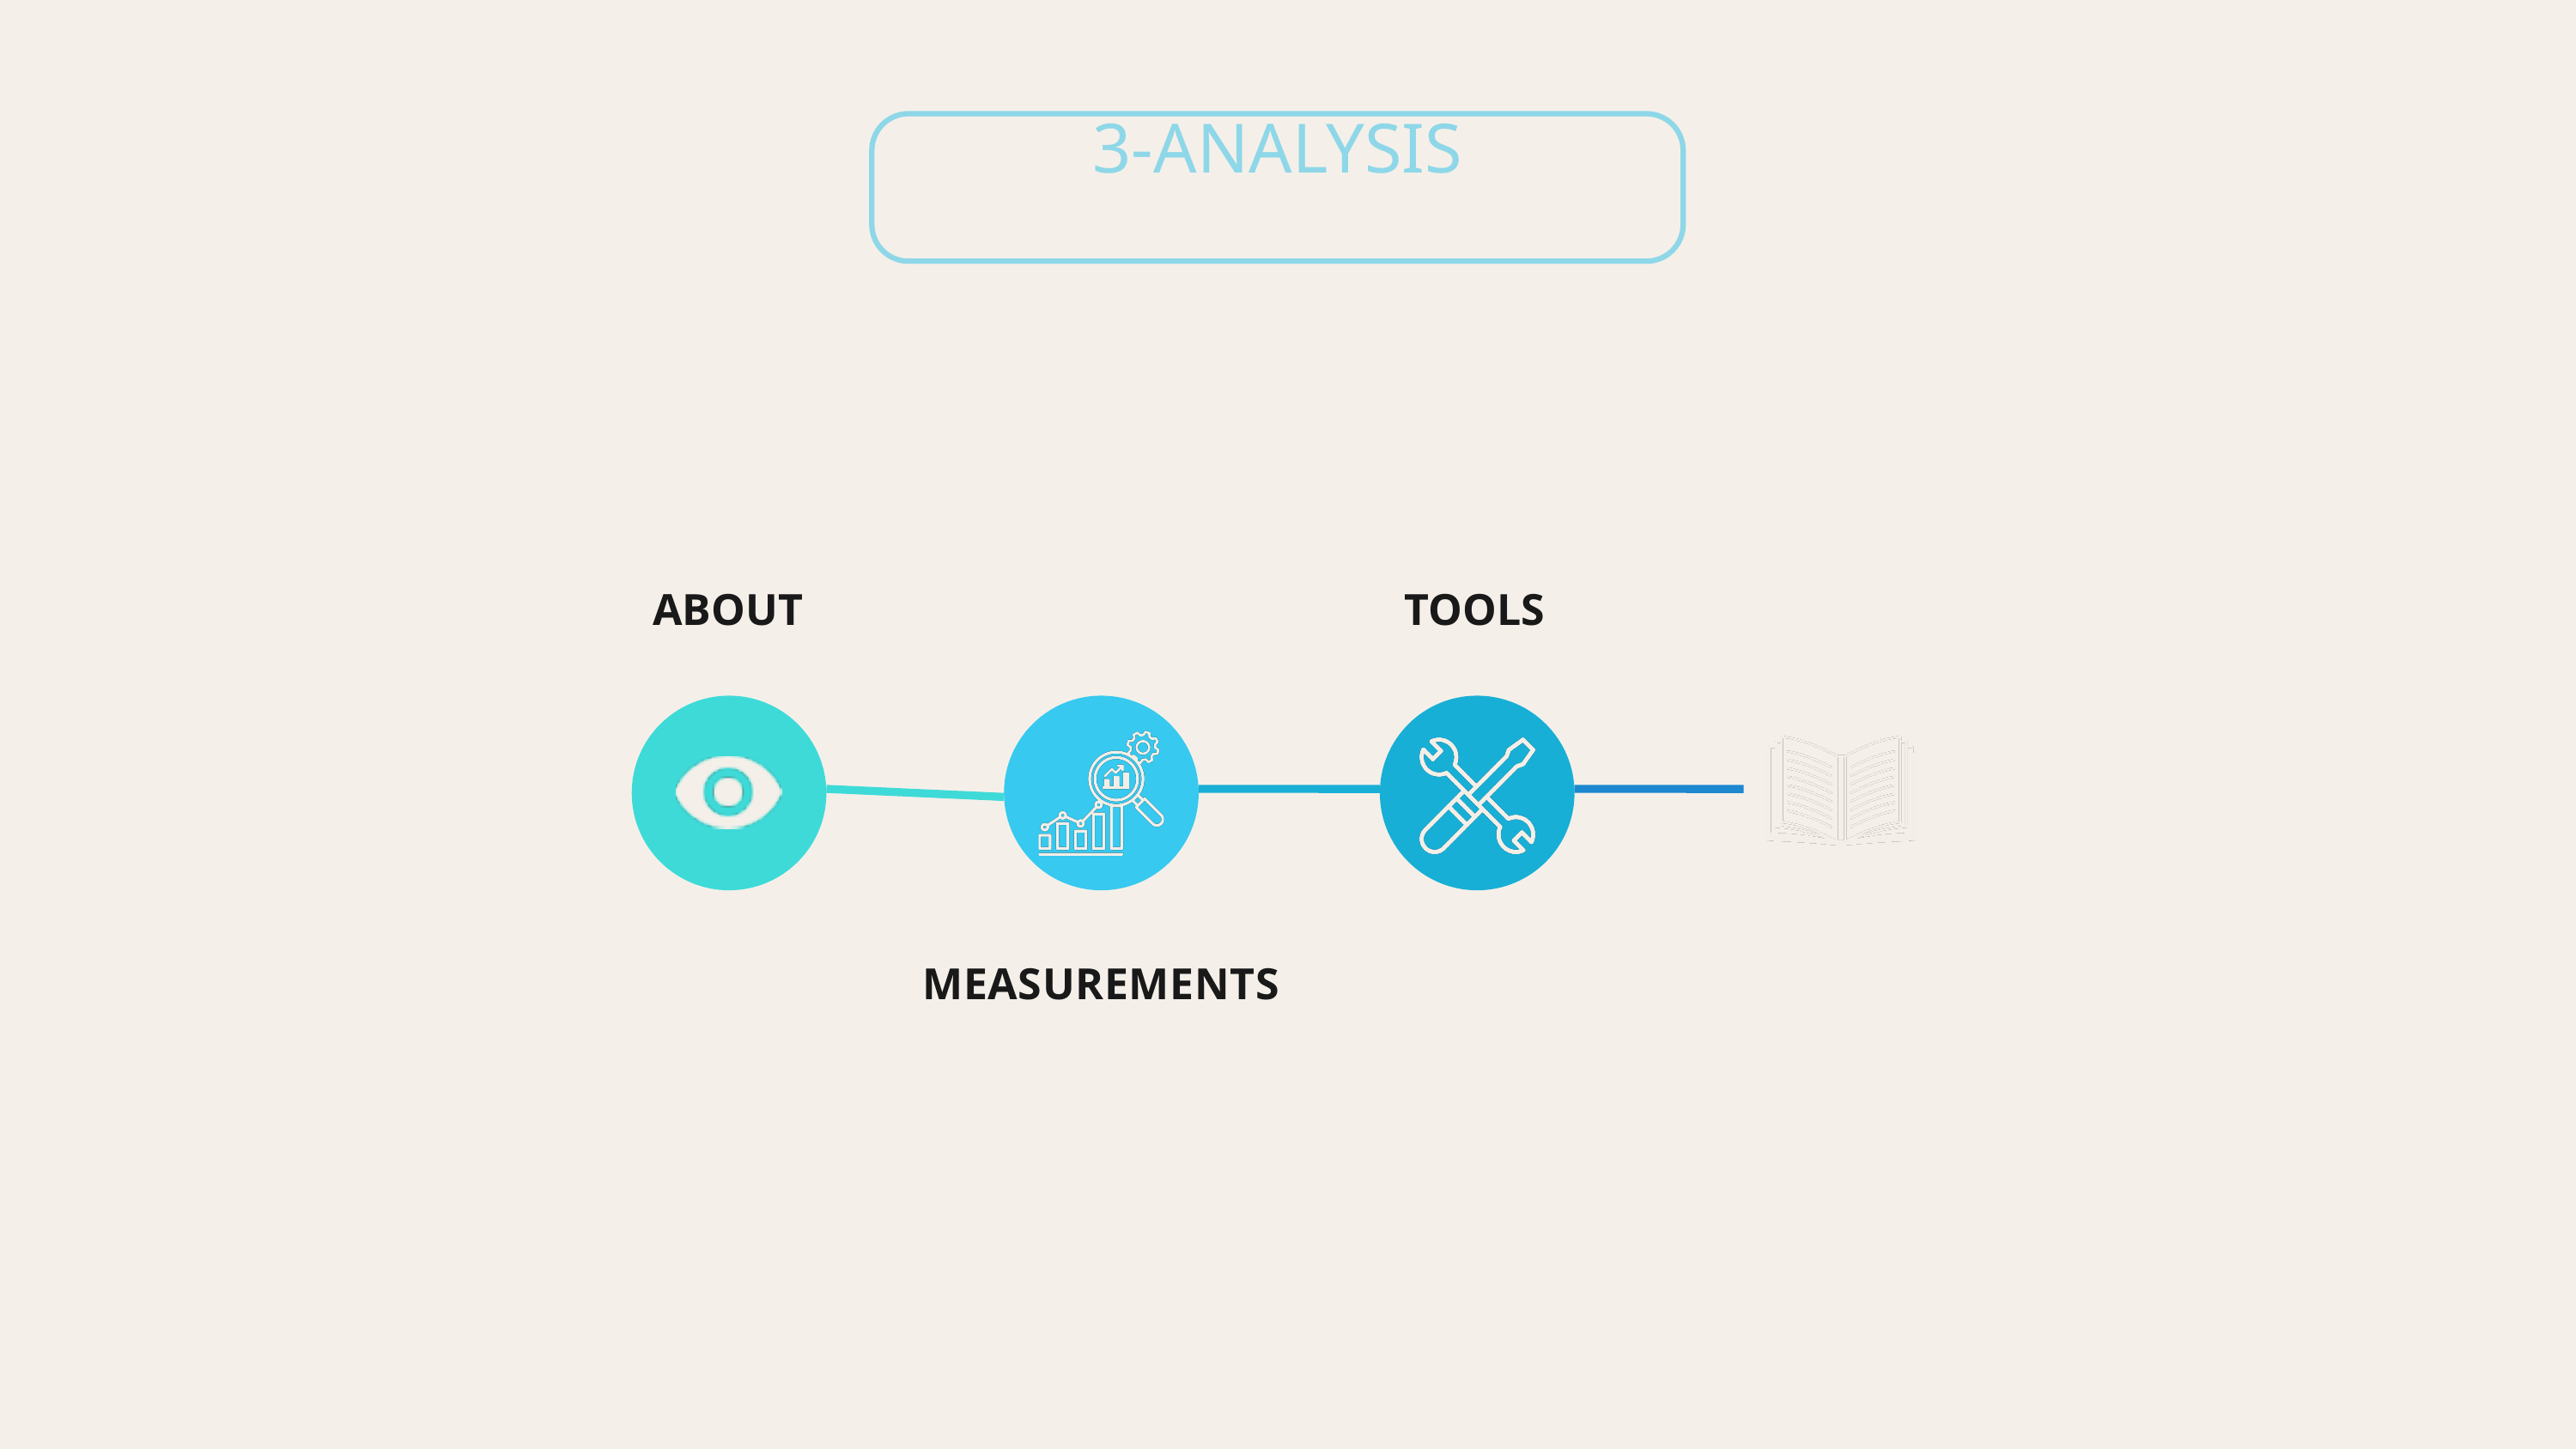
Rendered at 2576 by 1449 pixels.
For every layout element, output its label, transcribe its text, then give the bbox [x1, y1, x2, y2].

text_box TOOLS [1330, 578, 1619, 634]
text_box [1379, 695, 1575, 891]
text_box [872, 113, 1684, 262]
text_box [1003, 695, 1200, 891]
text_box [631, 695, 827, 891]
text_box [1765, 736, 1917, 846]
text_box MEASUREMENTS [898, 943, 1304, 1009]
text_box ABOUT [584, 578, 872, 634]
